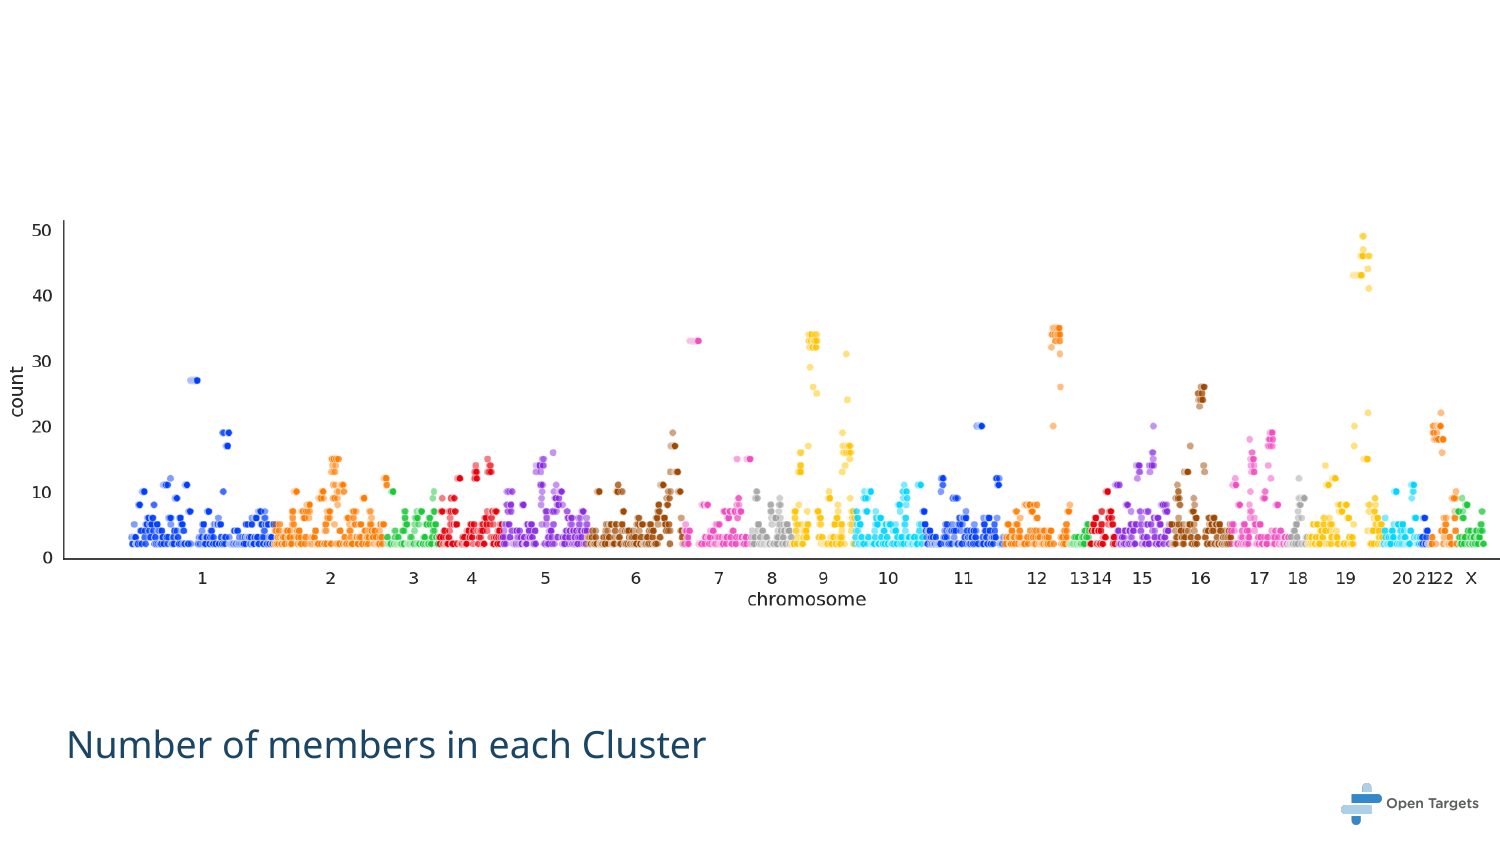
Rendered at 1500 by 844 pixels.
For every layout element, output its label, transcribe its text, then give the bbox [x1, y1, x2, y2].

list Number of members in each Cluster [51, 694, 1036, 794]
picture [0, 211, 1500, 617]
picture [1341, 783, 1479, 825]
